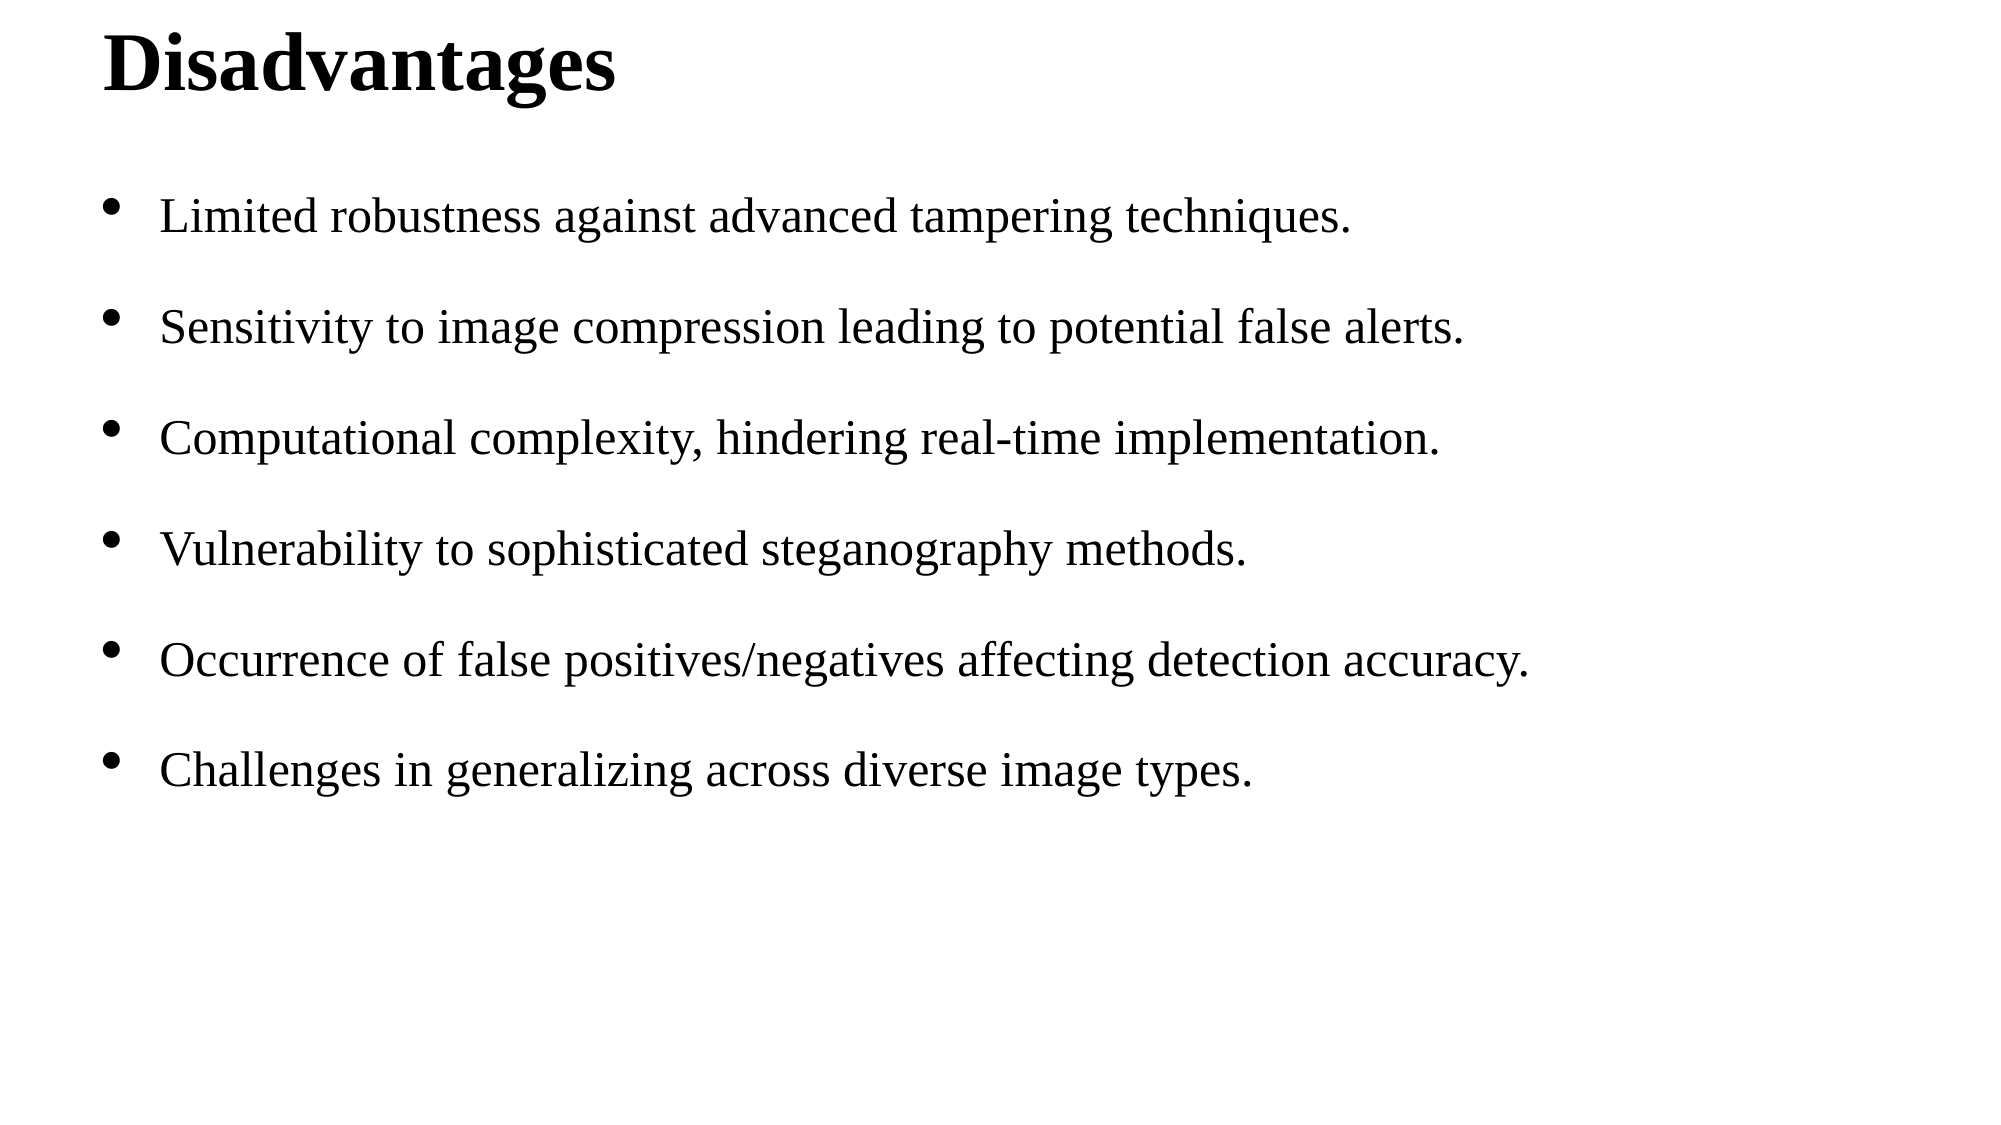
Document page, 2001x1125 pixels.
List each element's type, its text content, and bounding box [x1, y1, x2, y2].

list Limited robustness against advanced tampering techniques. Sensitivity to image compression leading to potential false alerts. Computational complexity, hindering real-time implementation. Vulnerability to sophisticated steganography methods. Occurrence of false positives/negatives affecting detection accuracy. Challenges in generalizing across diverse image types. [88, 145, 1917, 1036]
title Disadvantages [88, 1, 1917, 126]
